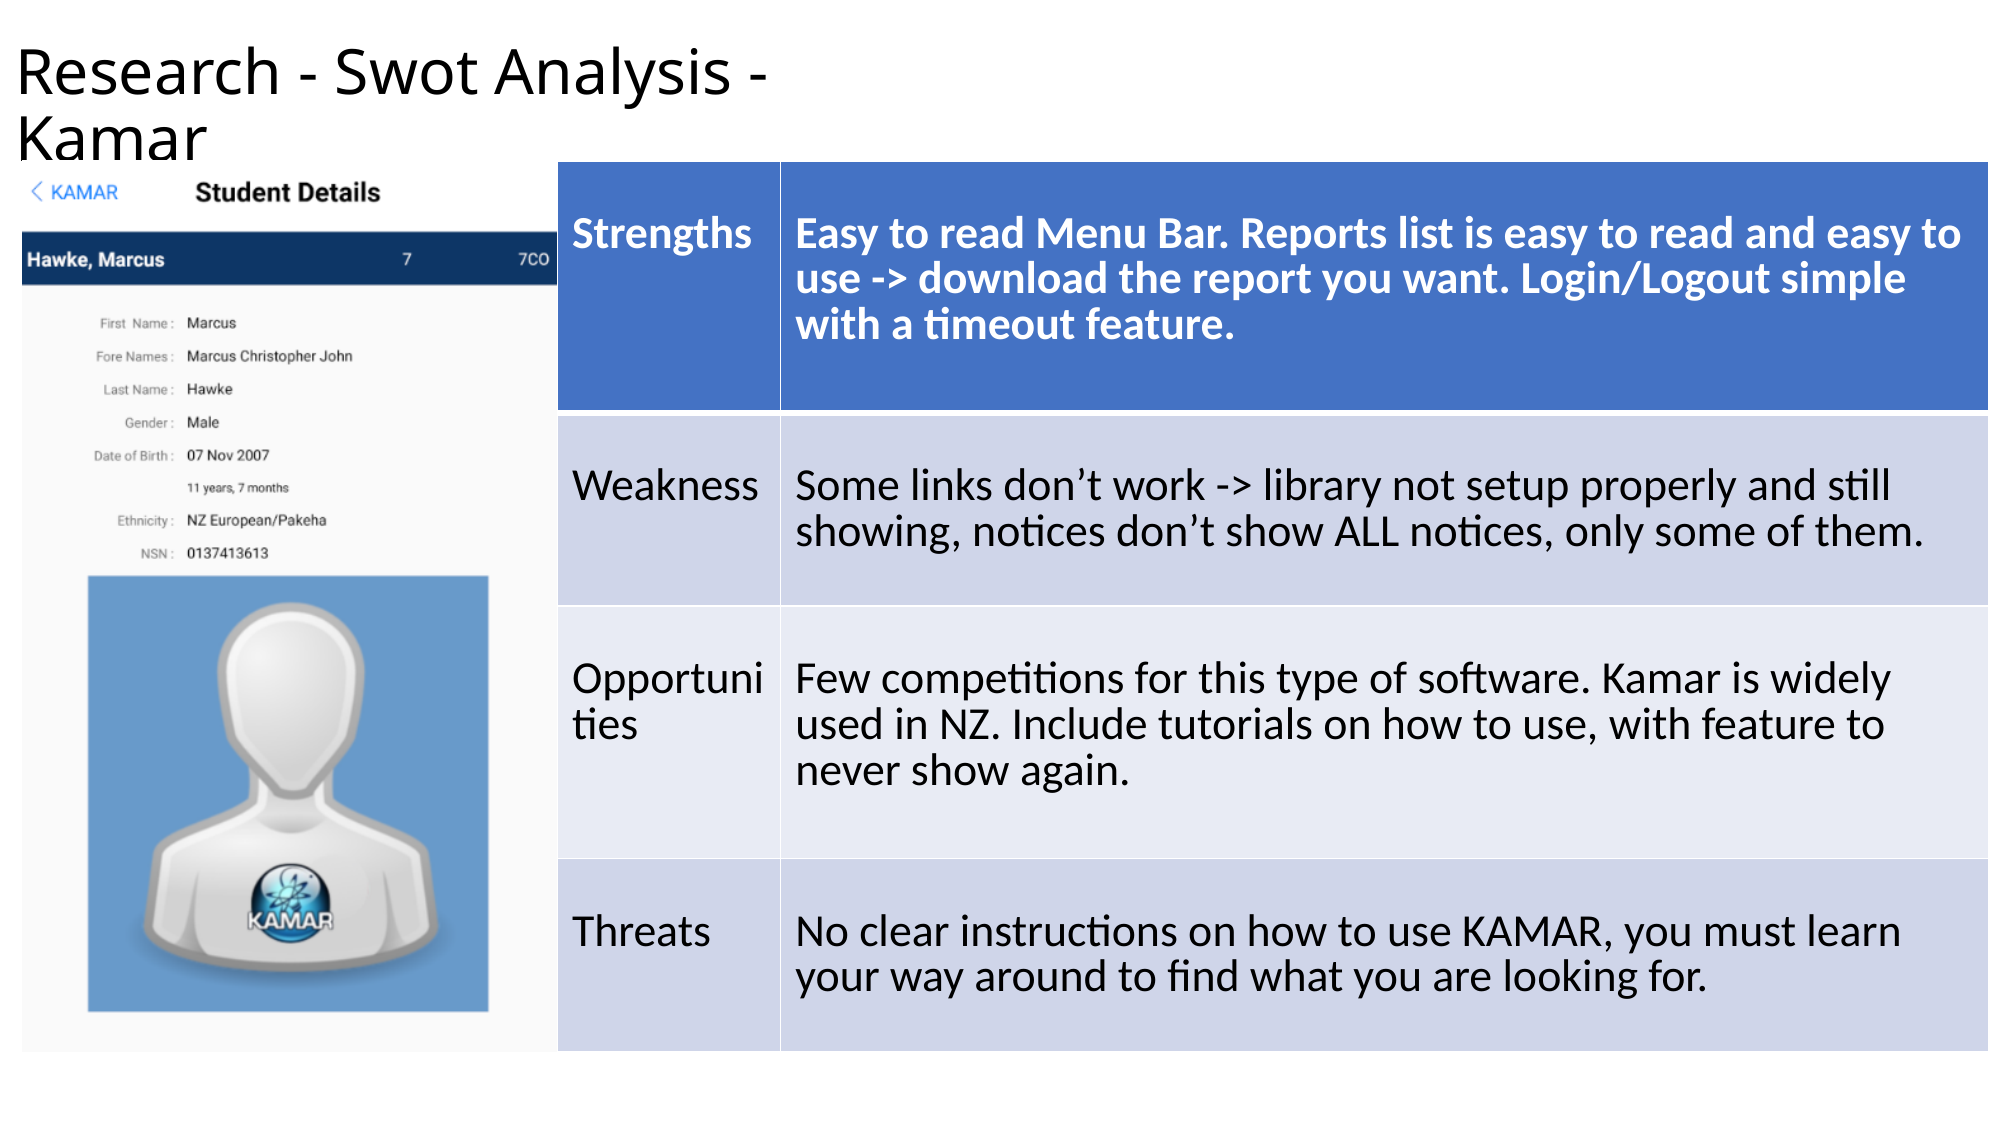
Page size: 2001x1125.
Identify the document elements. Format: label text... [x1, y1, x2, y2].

table_cell Some links don’t work -> library not setup properly and still showing, notices don’t show ALL notices, only some of them. [781, 416, 1988, 605]
table_cell Threats [558, 859, 780, 1051]
table_cell No clear instructions on how to use KAMAR, you must learn your way around to find what you are looking for. [781, 859, 1988, 1051]
table_cell Opportunities [558, 607, 780, 858]
table_cell Few competitions for this type of software. Kamar is widely used in NZ. Include tutorials on how to use, with feature to never show again. [781, 607, 1988, 858]
picture [21, 160, 557, 1052]
table_cell Weakness [558, 416, 780, 605]
title Research - Swot Analysis - Kamar [0, 0, 865, 217]
table_header Strengths [558, 162, 780, 410]
table_header Easy to read Menu Bar. Reports list is easy to read and easy to use -> download the report you want. Login/Logout simple with a timeout feature. [781, 162, 1988, 410]
